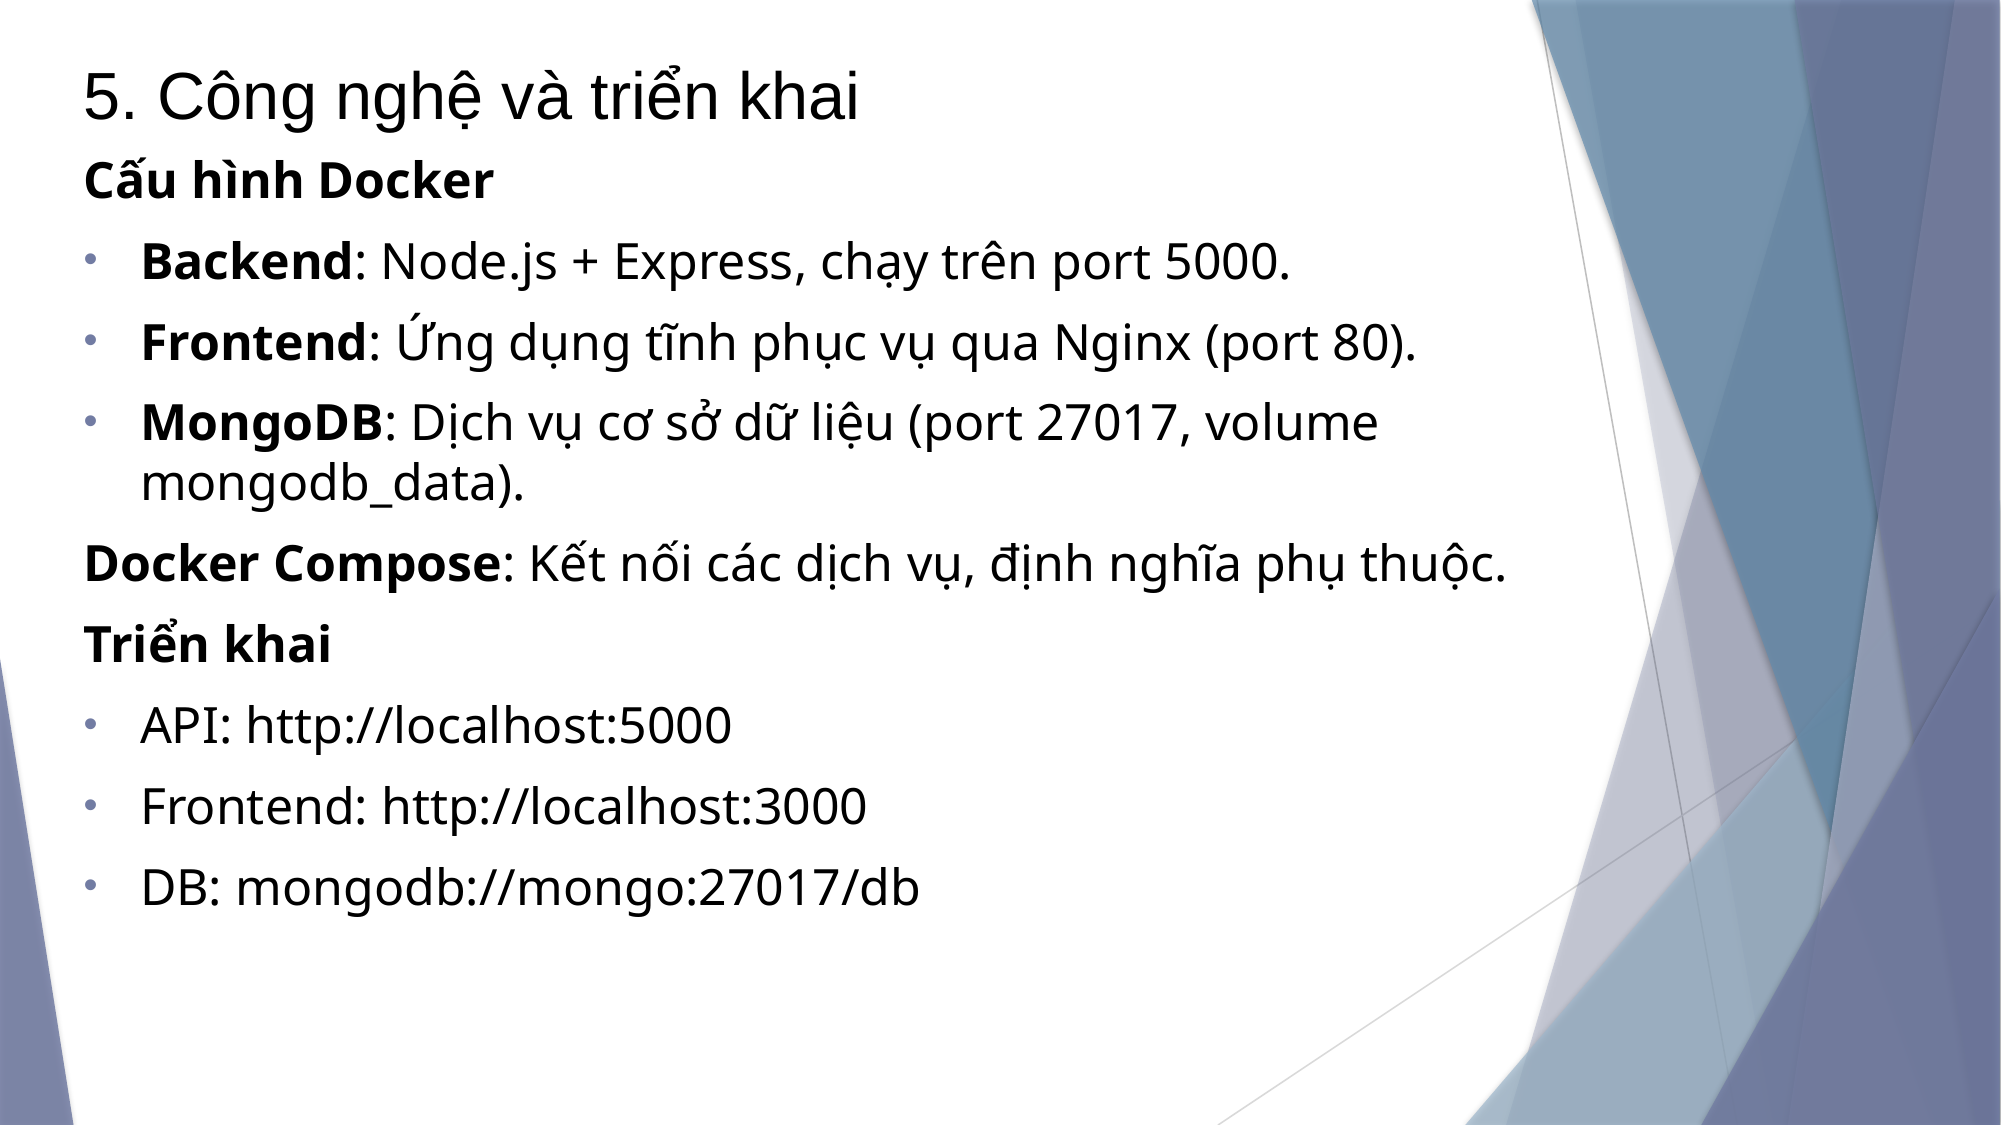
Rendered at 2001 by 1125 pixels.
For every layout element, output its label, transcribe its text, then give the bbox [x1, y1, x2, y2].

list Cấu hình Docker Backend: Node.js + Express, chạy trên port 5000. Frontend: Ứng dụng tĩnh phục vụ qua Nginx (port 80). MongoDB: Dịch vụ cơ sở dữ liệu (port 27017, volume mongodb_data). Docker Compose: Kết nối các dịch vụ, định nghĩa phụ thuộc. Triển khai API: http://localhost:5000 Frontend: http://localhost:3000 DB: mongodb://mongo:27017/db [68, 140, 1572, 1060]
title 5. Công nghệ và triển khai [68, 28, 1528, 140]
